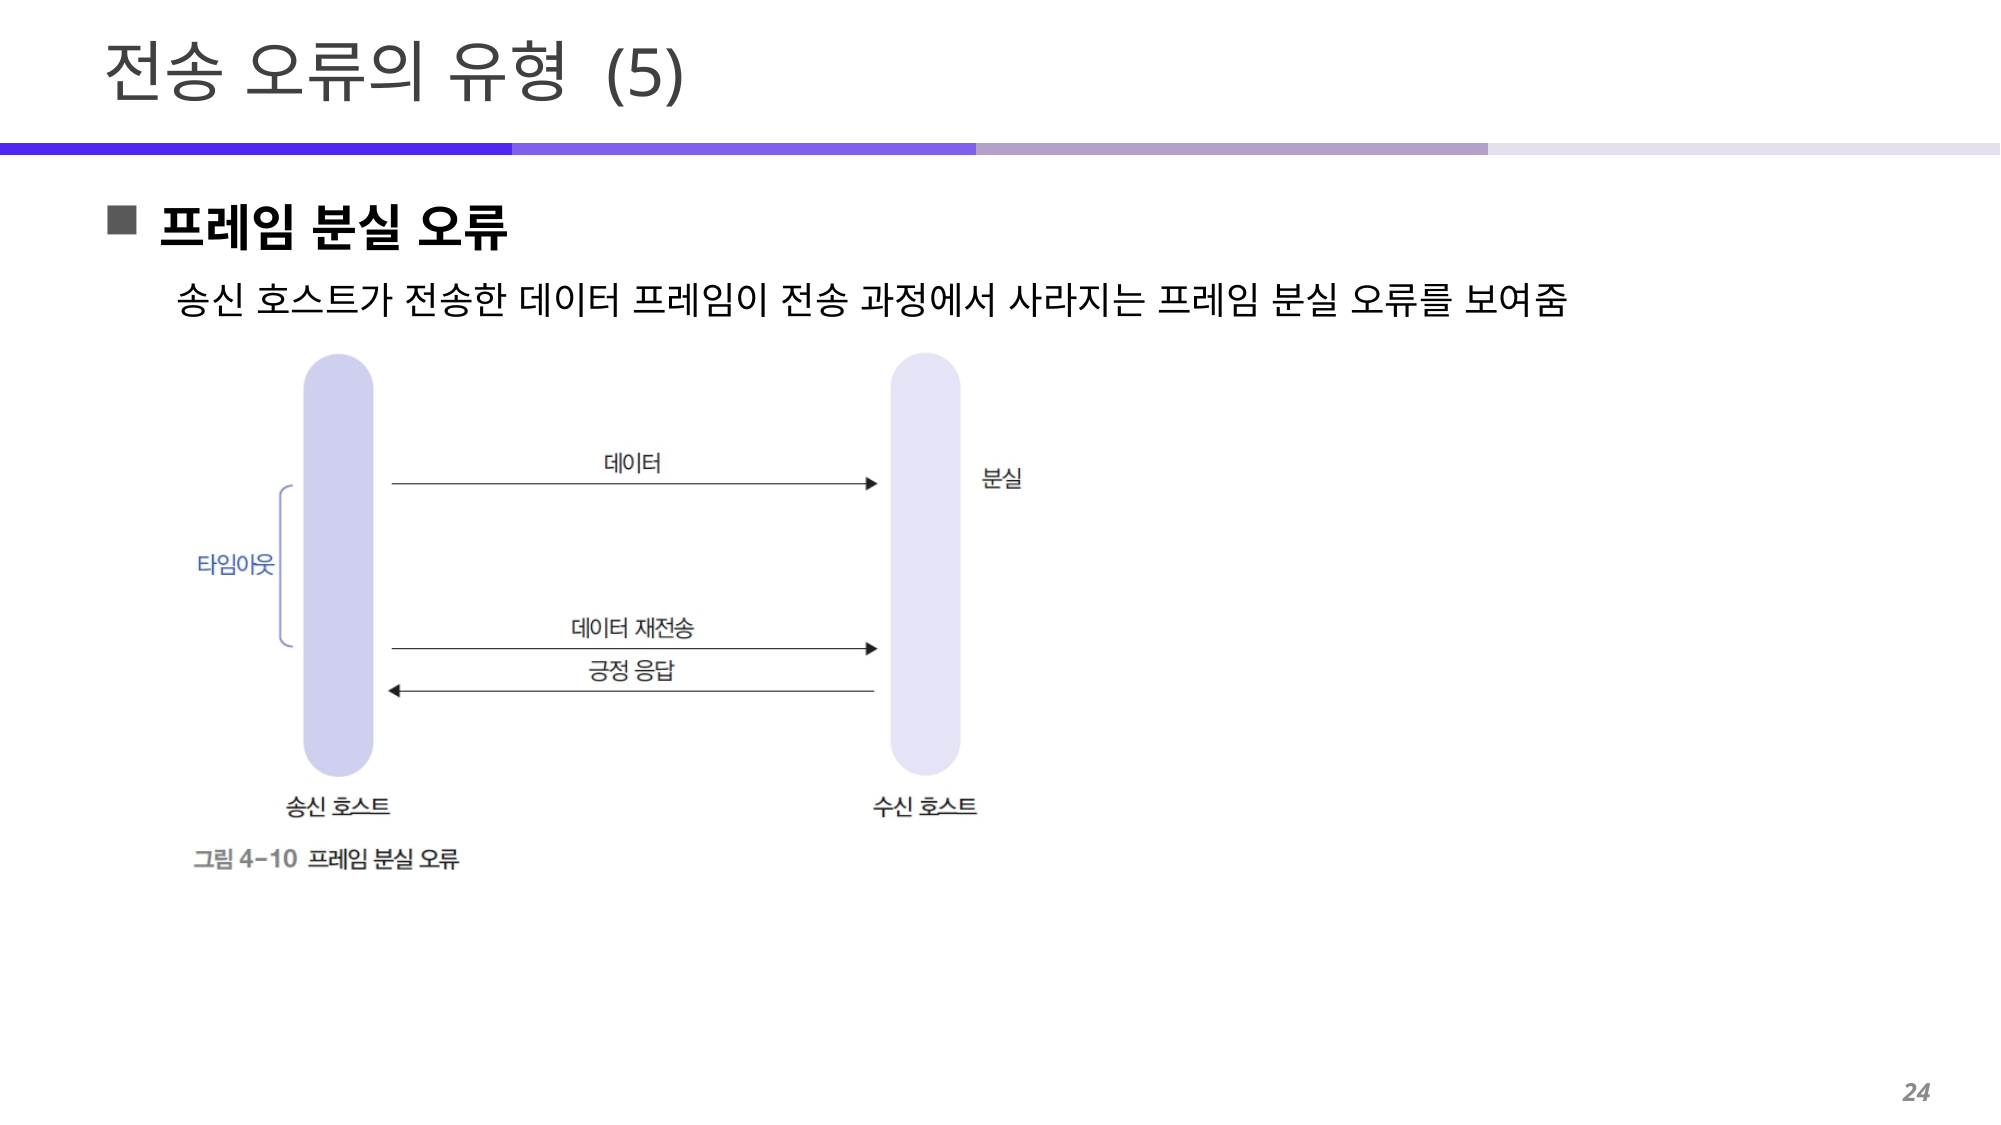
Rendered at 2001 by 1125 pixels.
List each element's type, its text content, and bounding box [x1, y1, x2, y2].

picture [187, 349, 1030, 873]
title 전송 오류의 유형 (5) [88, 18, 1920, 122]
list 프레임 분실 오류 송신 호스트가 전송한 데이터 프레임이 전송 과정에서 사라지는 프레임 분실 오류를 보여줌 [88, 176, 1920, 1083]
